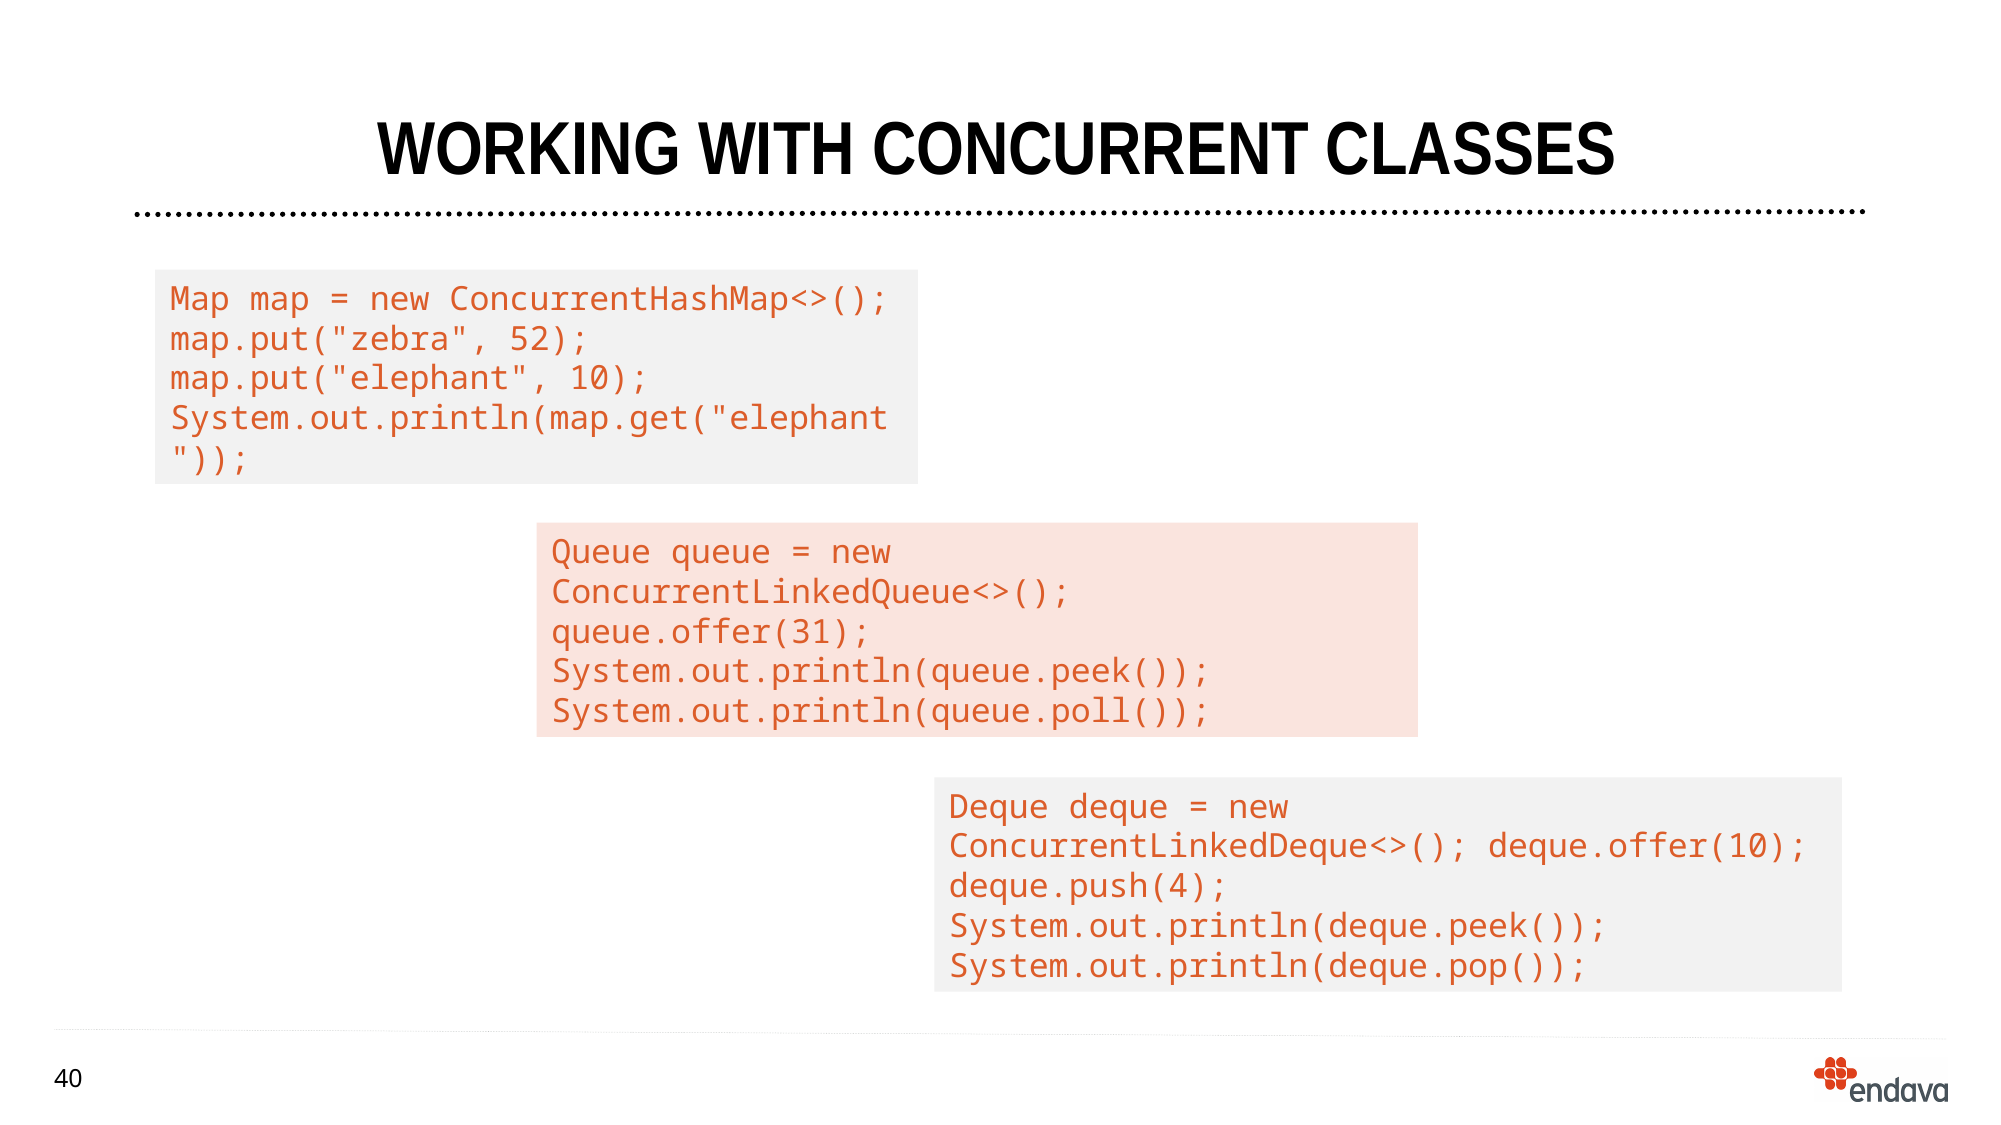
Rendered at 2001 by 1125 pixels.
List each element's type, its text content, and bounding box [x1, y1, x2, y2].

text_box Queue queue = new ConcurrentLinkedQueue<>(); queue.offer(31); System.out.println(queue.peek()); System.out.println(queue.poll()); [536, 522, 1418, 737]
text_box Deque deque = new ConcurrentLinkedDeque<>(); deque.offer(10); deque.push(4); System.out.println(deque.peek()); System.out.println(deque.pop()); [934, 777, 1842, 992]
text_box Map map = new ConcurrentHashMap<>(); map.put("zebra", 52); map.put("elephant", 10); System.out.println(map.get("elephant")); [155, 269, 918, 484]
title Working with Concurrent Classes [198, 26, 1812, 195]
picture [1814, 1057, 1948, 1102]
